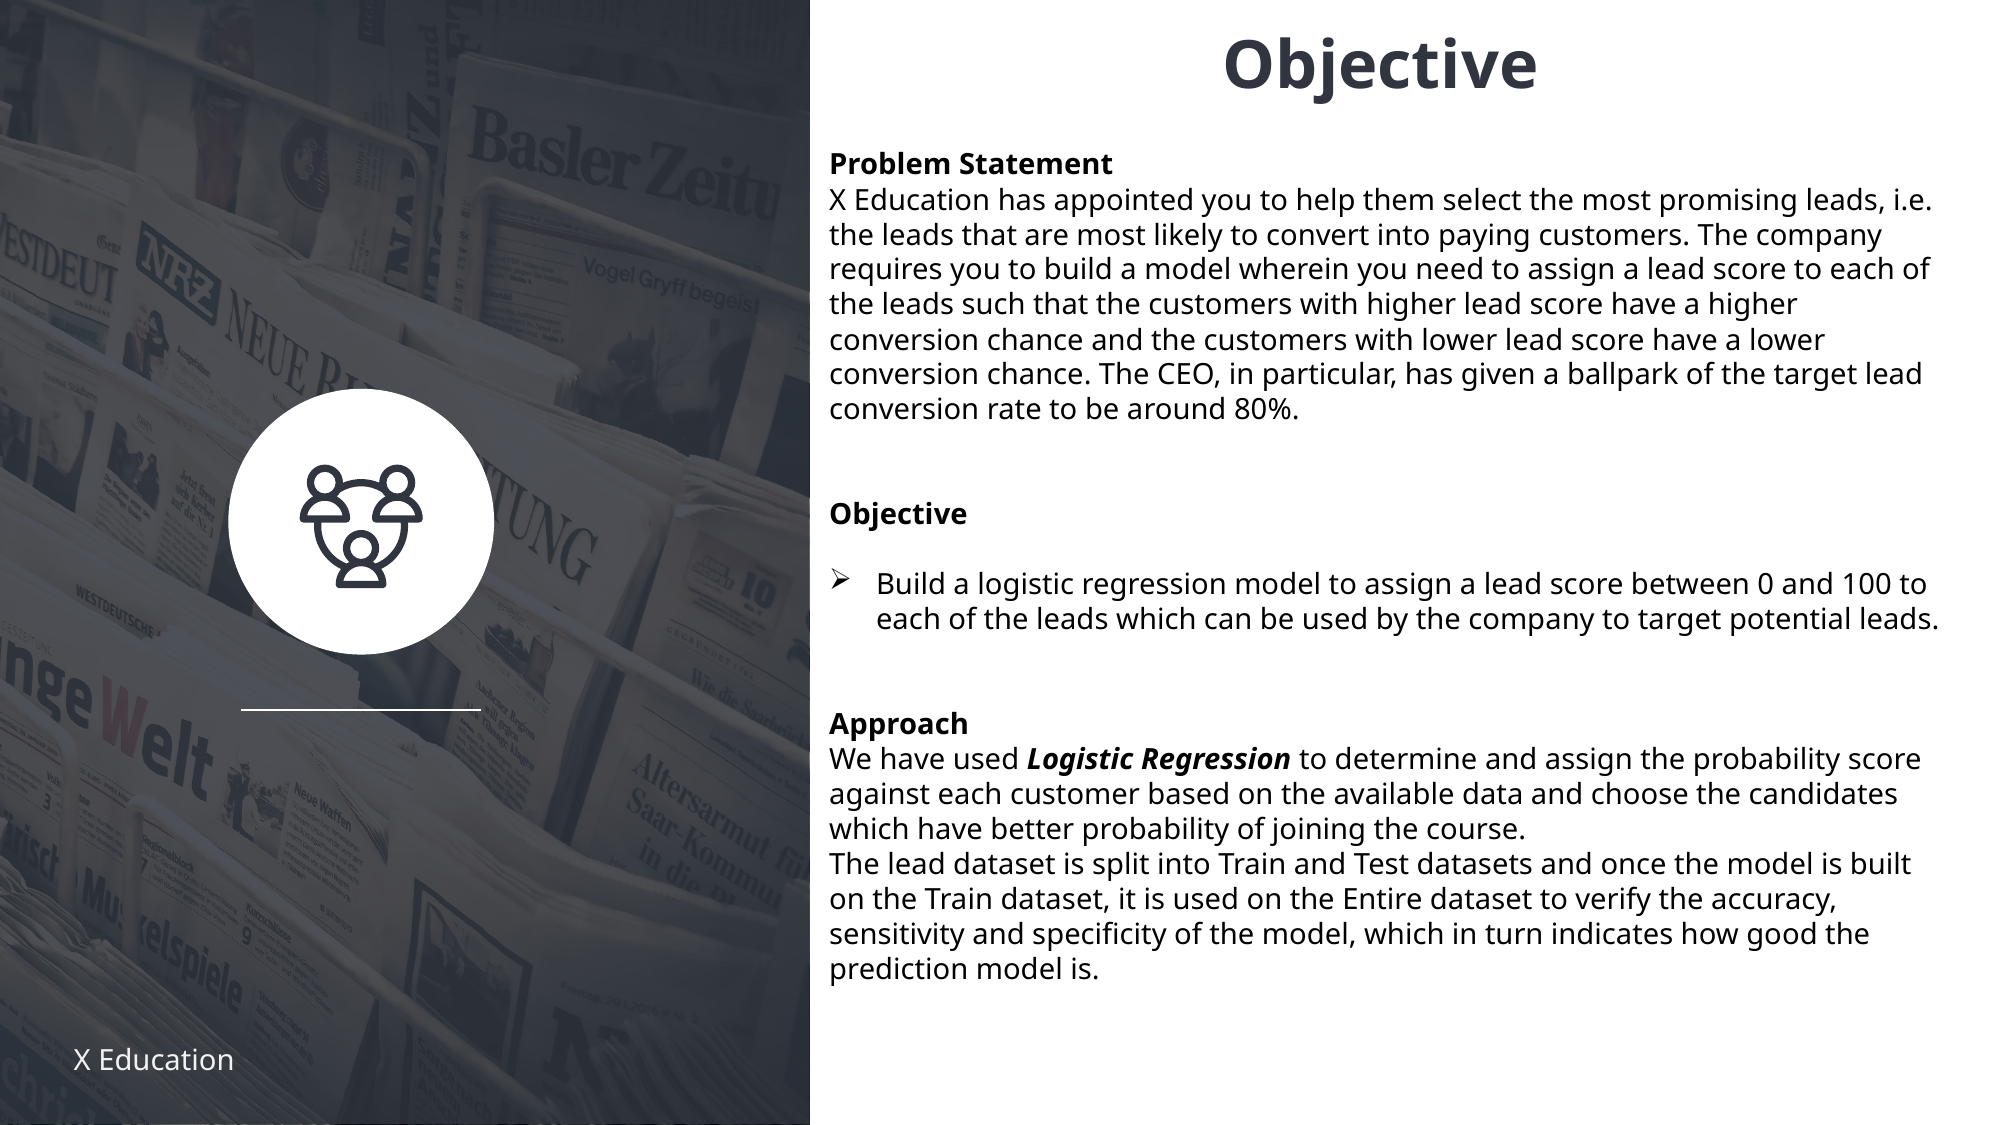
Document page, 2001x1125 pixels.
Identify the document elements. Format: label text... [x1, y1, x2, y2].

title Slide 7 [811, 59, 1863, 278]
picture [0, 0, 810, 1125]
text_box Problem Statement X Education has appointed you to help them select the most promising leads, i.e. the leads that are most likely to convert into paying customers. The company requires you to build a model wherein you need to assign a lead score to each of the leads such that the customers with higher lead score have a higher conversion chance and the customers with lower lead score have a lower conversion chance. The CEO, in particular, has given a ballpark of the target lead conversion rate to be around 80%. Objective Build a logistic regression model to assign a lead score between 0 and 100 to each of the leads which can be used by the company to target potential leads. Approach We have used Logistic Regression to determine and assign the probability score against each customer based on the available data and choose the candidates which have better probability of joining the course. The lead dataset is split into Train and Test datasets and once the model is built on the Train dataset, it is used on the Entire dataset to verify the accuracy, sensitivity and specificity of the model, which in turn indicates how good the prediction model is. [829, 145, 1950, 1055]
text_box Objective [1222, 21, 1557, 102]
